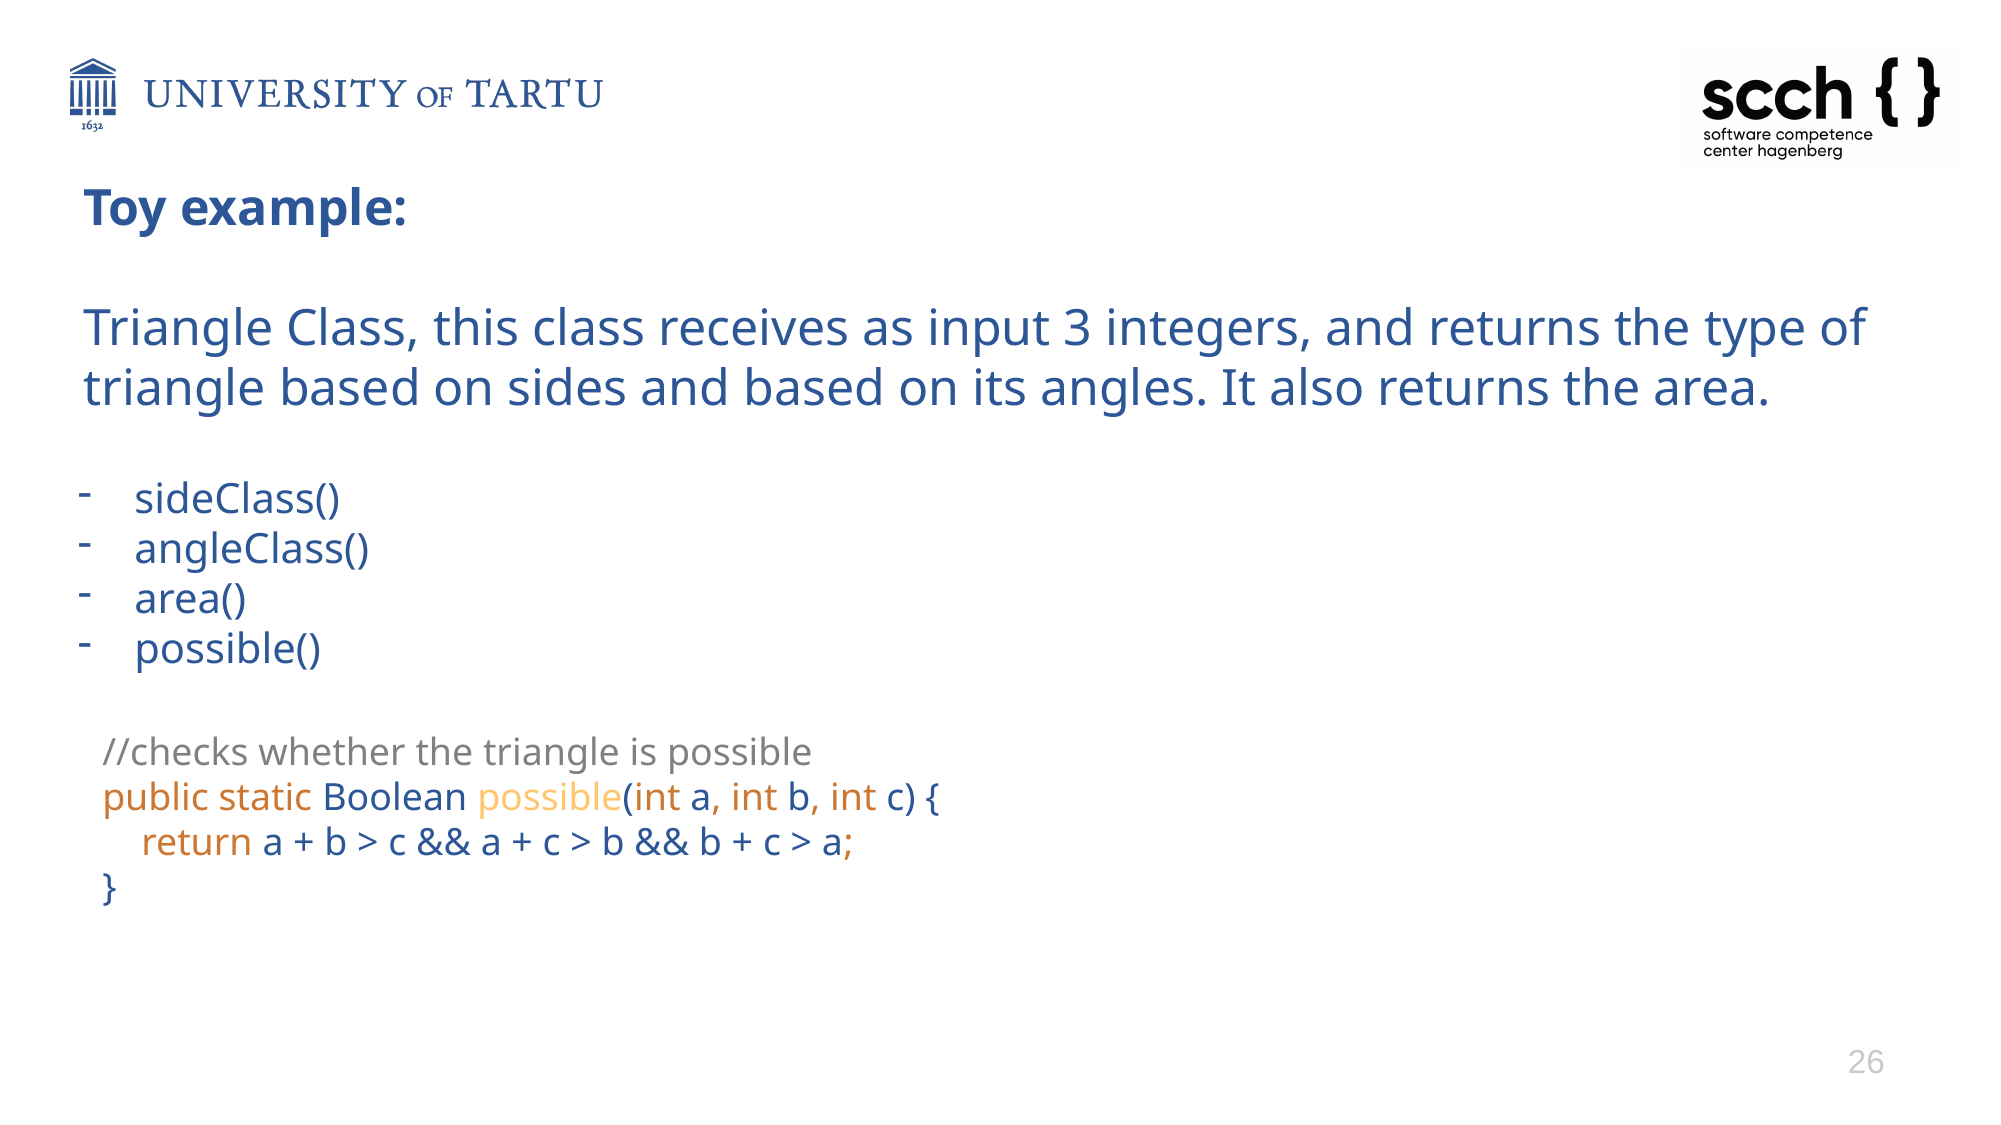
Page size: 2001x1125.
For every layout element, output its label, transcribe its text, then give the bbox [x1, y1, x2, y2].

text_box Toy example: Triangle Class, this class receives as input 3 integers, and returns the type of triangle based on sides and based on its angles. It also returns the area. [68, 168, 1963, 423]
text_box //checks whether the triangle is possible public static Boolean possible(int a, int b, int c) { return a + b > c && a + c > b && b + c > a; } [87, 720, 1088, 916]
slide_number 26 [1674, 1030, 1900, 1090]
picture [70, 58, 603, 132]
picture [1674, 49, 1963, 169]
text_box sideClass() angleClass() area() possible() [63, 464, 463, 680]
